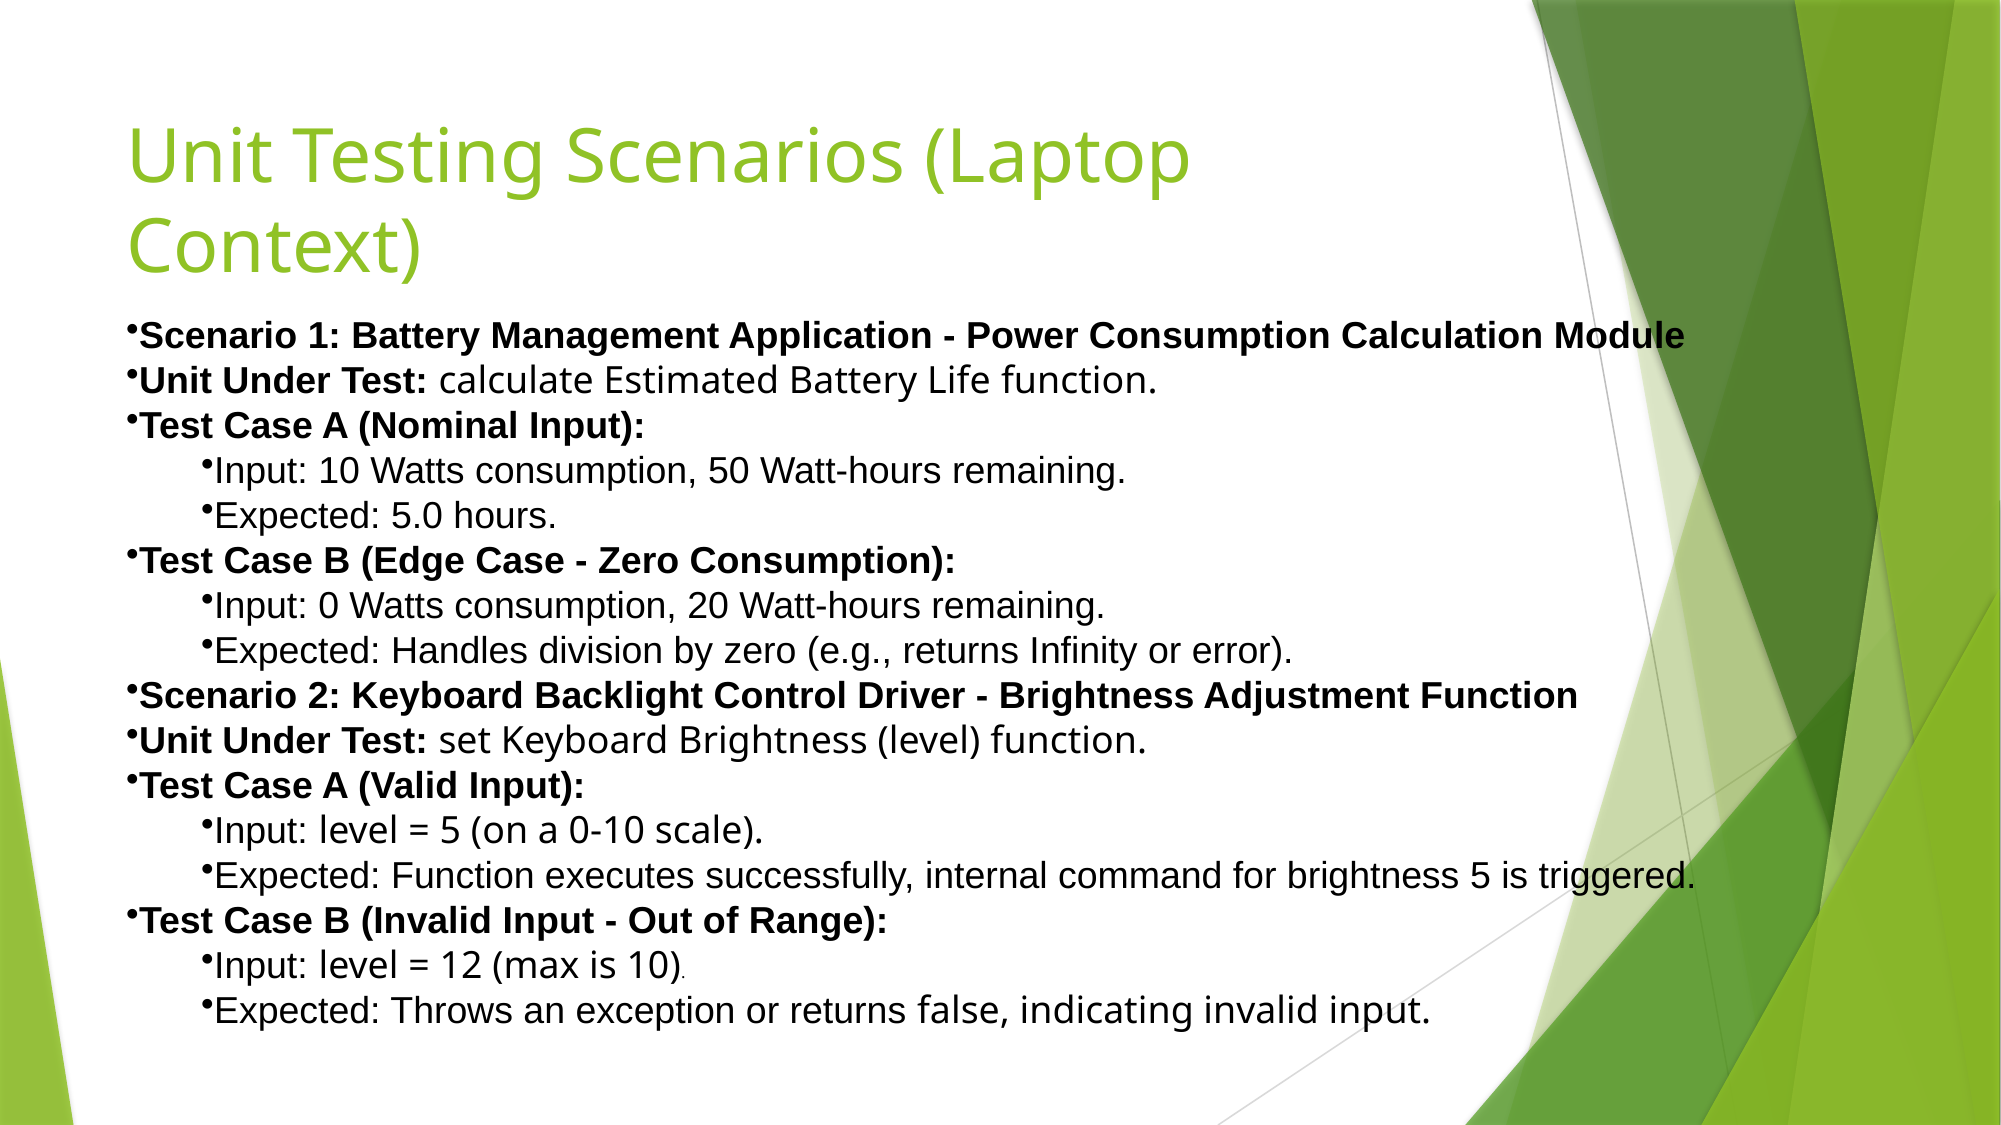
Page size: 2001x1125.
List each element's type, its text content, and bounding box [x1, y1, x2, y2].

title Unit Testing Scenarios (Laptop Context) [111, 99, 1522, 303]
list Scenario 1: Battery Management Application - Power Consumption Calculation Module Unit Under Test: calculate Estimated Battery Life function. Test Case A (Nominal Input): Input: 10 Watts consumption, 50 Watt-hours remaining. Expected: 5.0 hours. Test Case B (Edge Case - Zero Consumption): Input: 0 Watts consumption, 20 Watt-hours remaining. Expected: Handles division by zero (e.g., returns Infinity or error). Scenario 2: Keyboard Backlight Control Driver - Brightness Adjustment Function Unit Under Test: set Keyboard Brightness (level) function. Test Case A (Valid Input): Input: level = 5 (on a 0-10 scale). Expected: Function executes successfully, internal command for brightness 5 is triggered. Test Case B (Invalid Input - Out of Range): Input: level = 12 (max is 10). Expected: Throws an exception or returns false, indicating invalid input. [111, 303, 1888, 1085]
